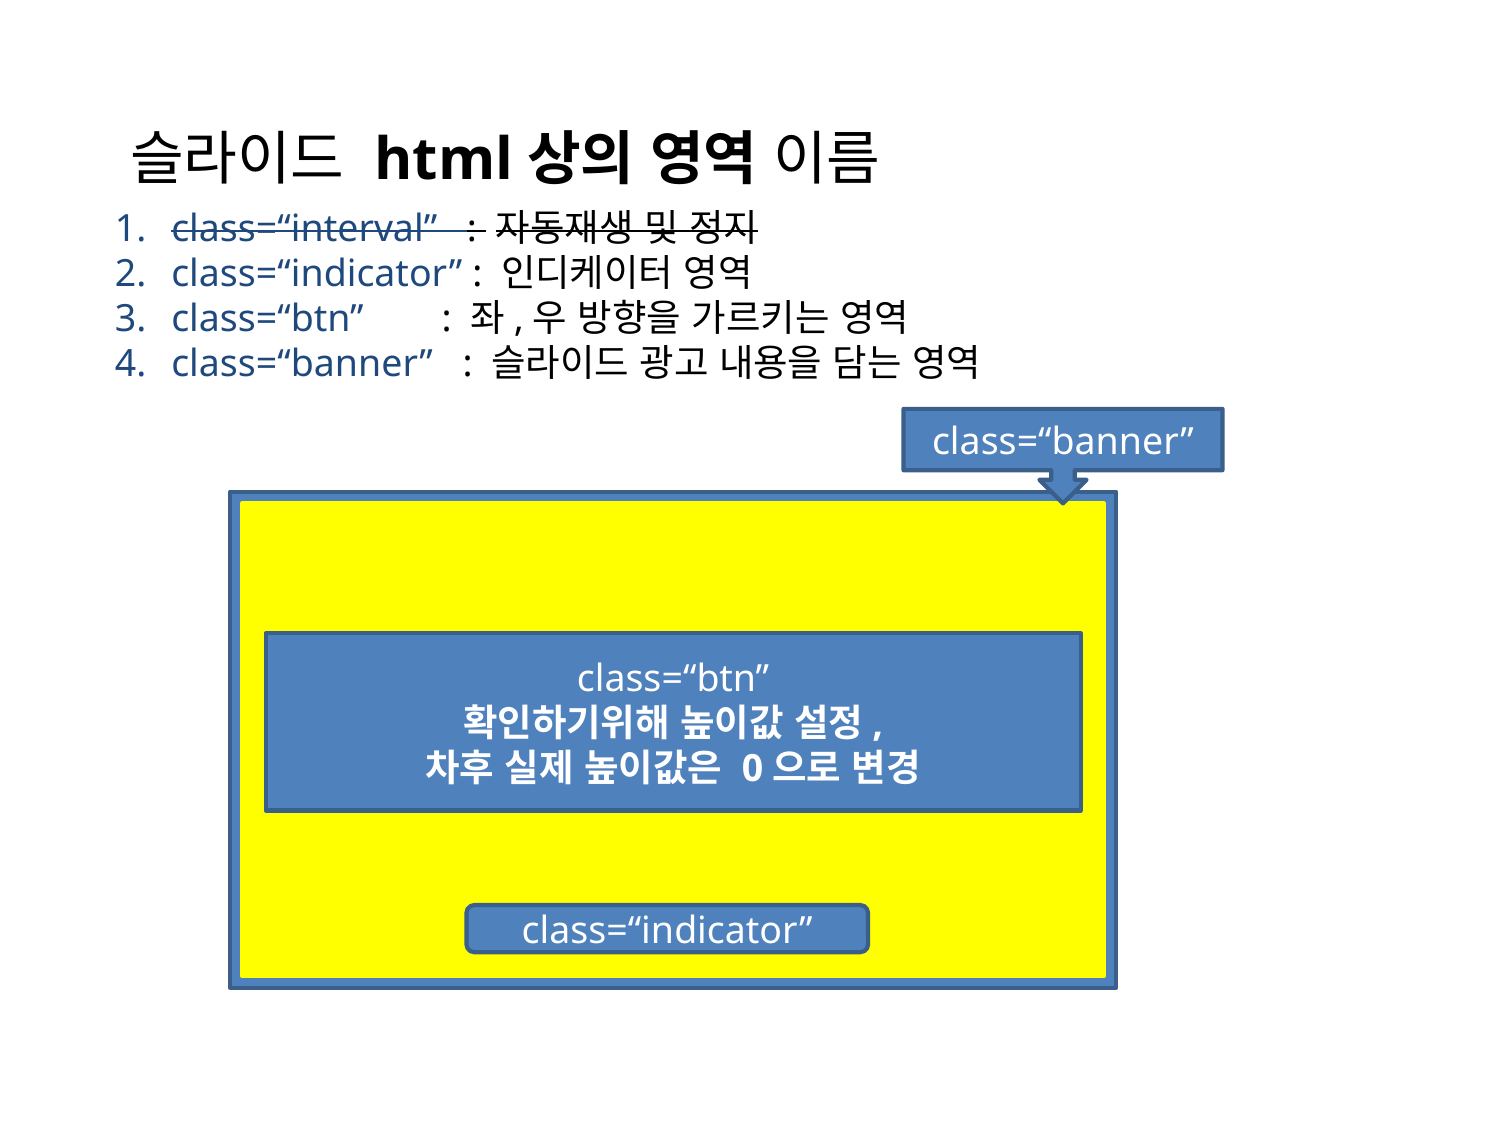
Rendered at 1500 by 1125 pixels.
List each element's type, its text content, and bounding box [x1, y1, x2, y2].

text_box 슬라이드 html상의 영역 이름 [115, 113, 896, 196]
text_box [229, 408, 1223, 988]
text_box class=“interval” : 자동재생 및 정지 class=“indicator” : 인디케이터 영역 class=“btn” : 좌,우 방향을 가르키는 영역 class=“banner” : 슬라이드 광고 내용을 담는 영역 [100, 196, 1317, 391]
